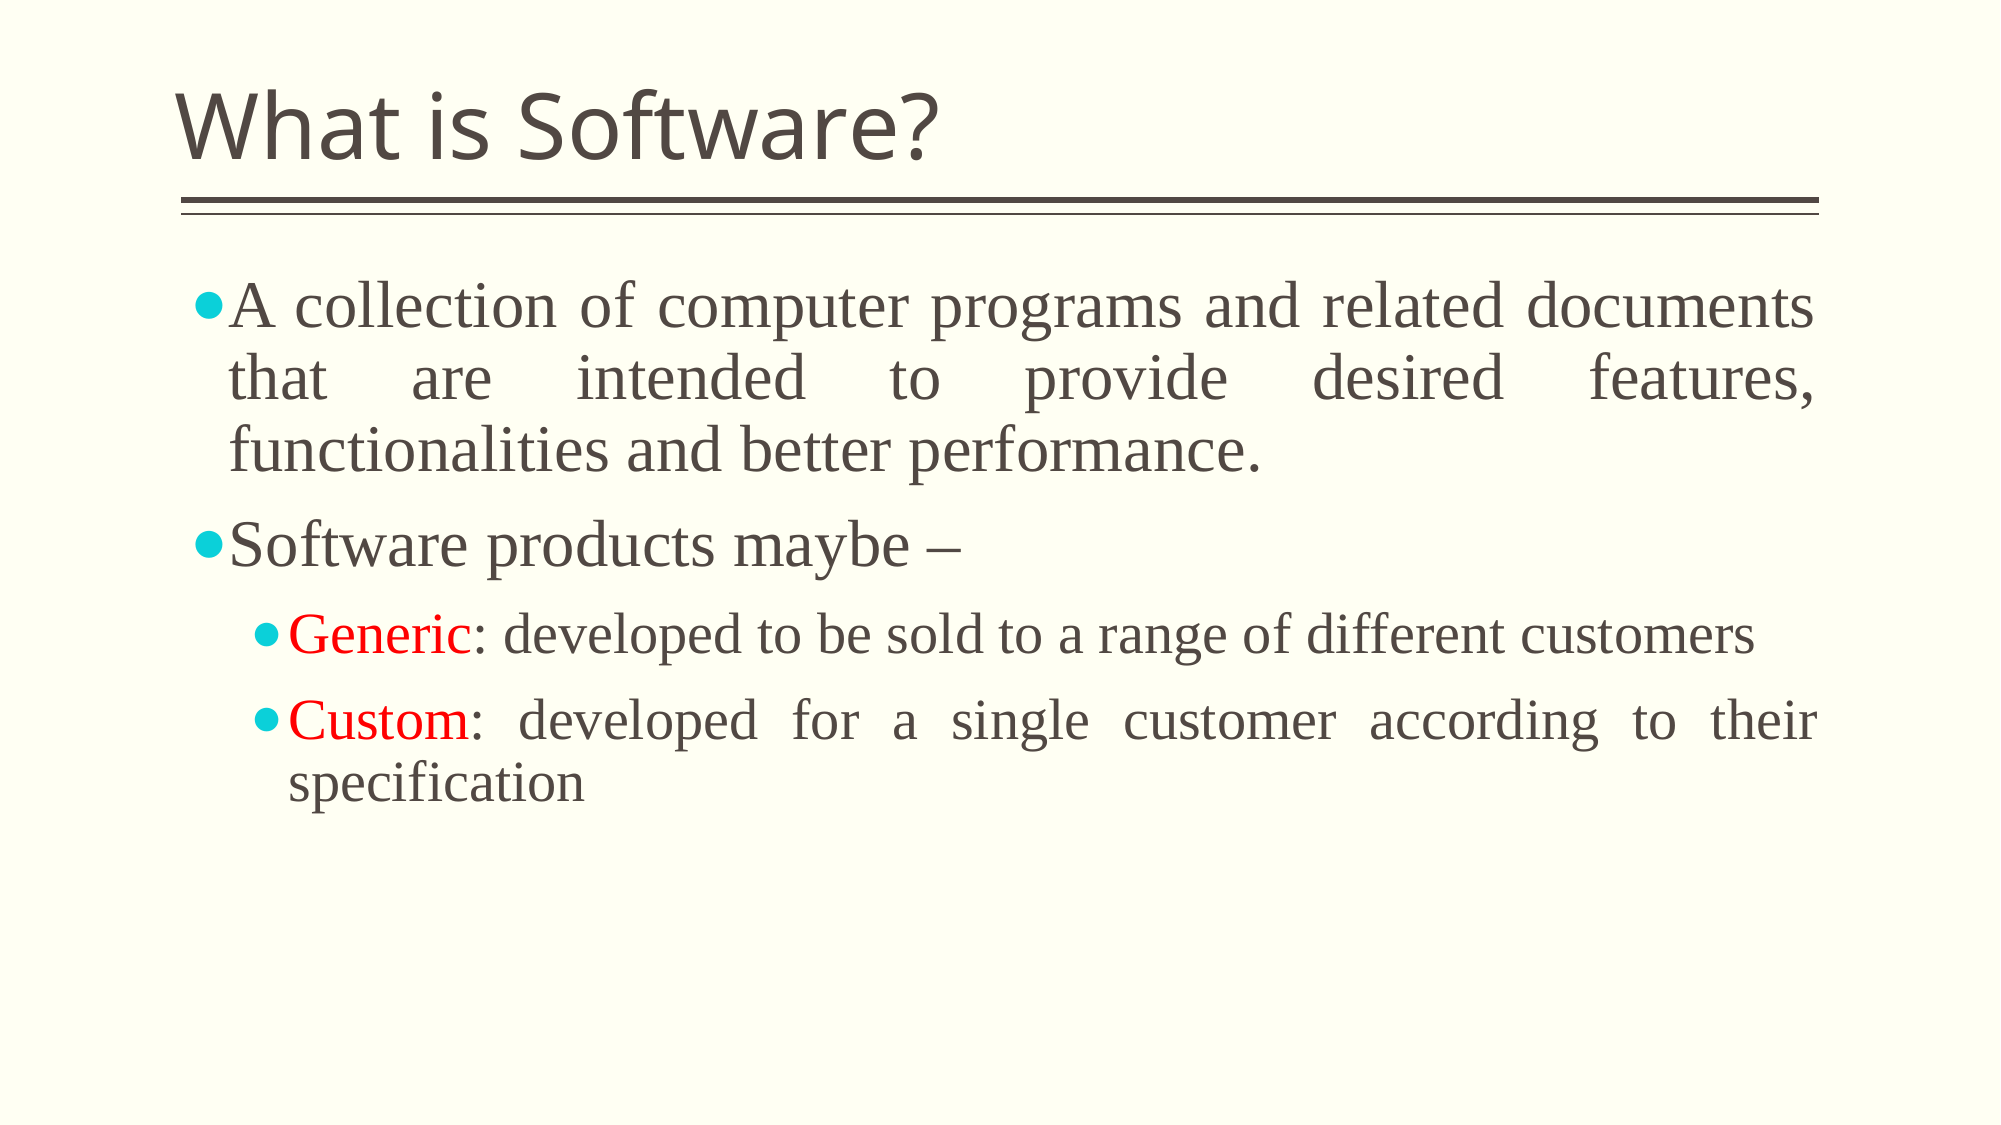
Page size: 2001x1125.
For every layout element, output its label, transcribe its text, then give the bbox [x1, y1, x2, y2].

title What is Software? [174, 0, 1525, 188]
list A collection of computer programs and related documents that are intended to provide desired features, functionalities and better performance. Software products maybe – Generic: developed to be sold to a range of different customers Custom: developed for a single customer according to their specification [181, 262, 1819, 1013]
